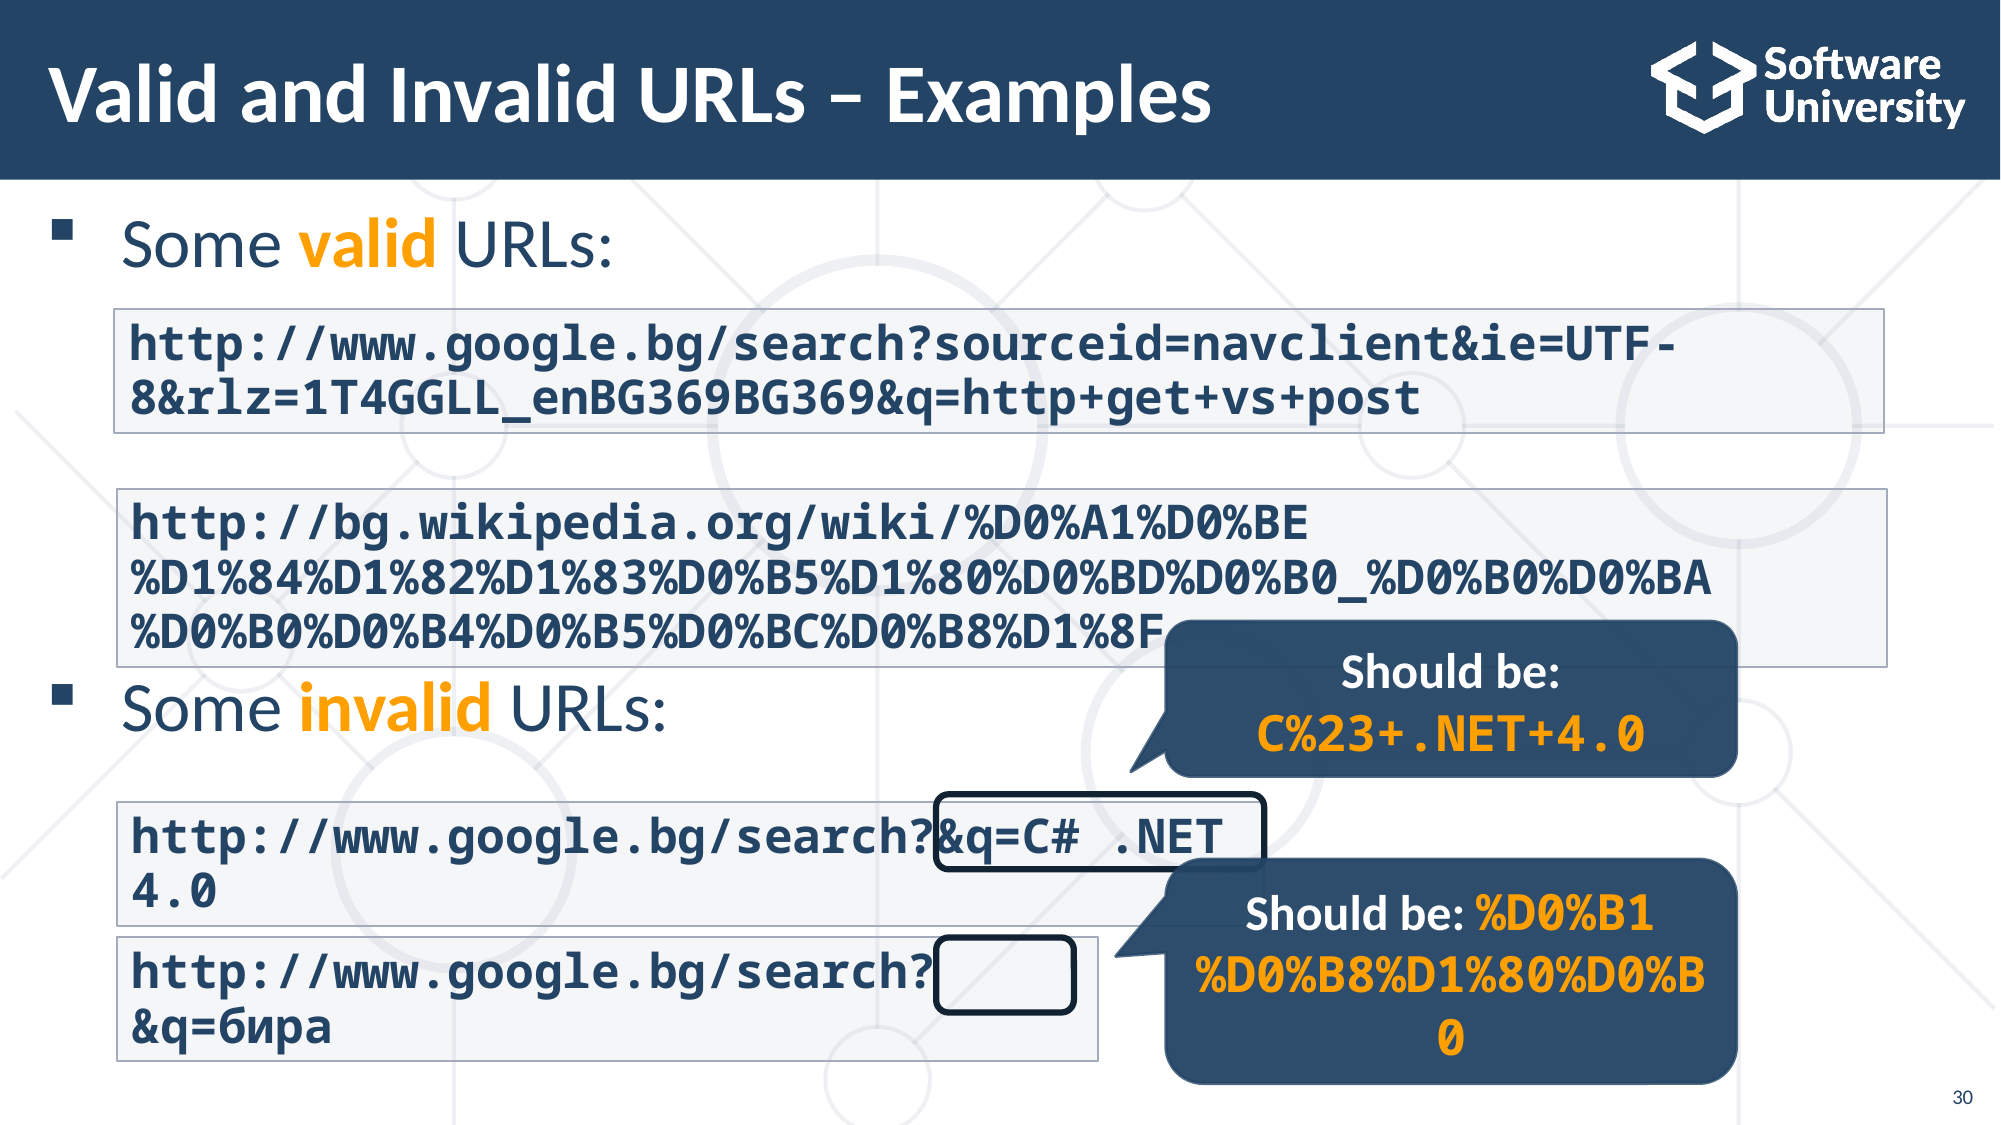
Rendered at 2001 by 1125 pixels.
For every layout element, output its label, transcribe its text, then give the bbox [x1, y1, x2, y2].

text_box [934, 935, 1077, 1015]
text_box http://www.google.bg/search?&q=бира [117, 937, 1099, 1062]
text_box http://bg.wikipedia.org/wiki/%D0%A1%D0%BE%D1%84%D1%82%D1%83%D0%B5%D1%80%D0%BD%D0%B0_%D0%B0%D0%BA%D0%B0%D0%B4%D0%B5%D0%BC%D0%B8%D1%8F [117, 488, 1888, 668]
text_box Some valid URLs: Some invalid URLs: [31, 188, 1968, 760]
title Valid and Invalid URLs – Examples [31, 16, 1625, 162]
picture [1651, 41, 1966, 134]
text_box http://www.google.bg/search?&q=C# .NET 4.0 [117, 802, 1171, 927]
text_box Should be: C%23+.NET+4.0 [1129, 619, 1739, 779]
text_box [933, 792, 1267, 872]
text_box Should be: %D0%B1 %D0%B8%D1%80%D0%B0 [1113, 857, 1739, 1086]
slide_number 30 [1927, 1067, 1989, 1117]
text_box http://www.google.bg/search?sourceid=navclient&ie=UTF-8&rlz=1T4GGLL_enBG369BG369&q=http+get+vs+post [114, 309, 1885, 434]
